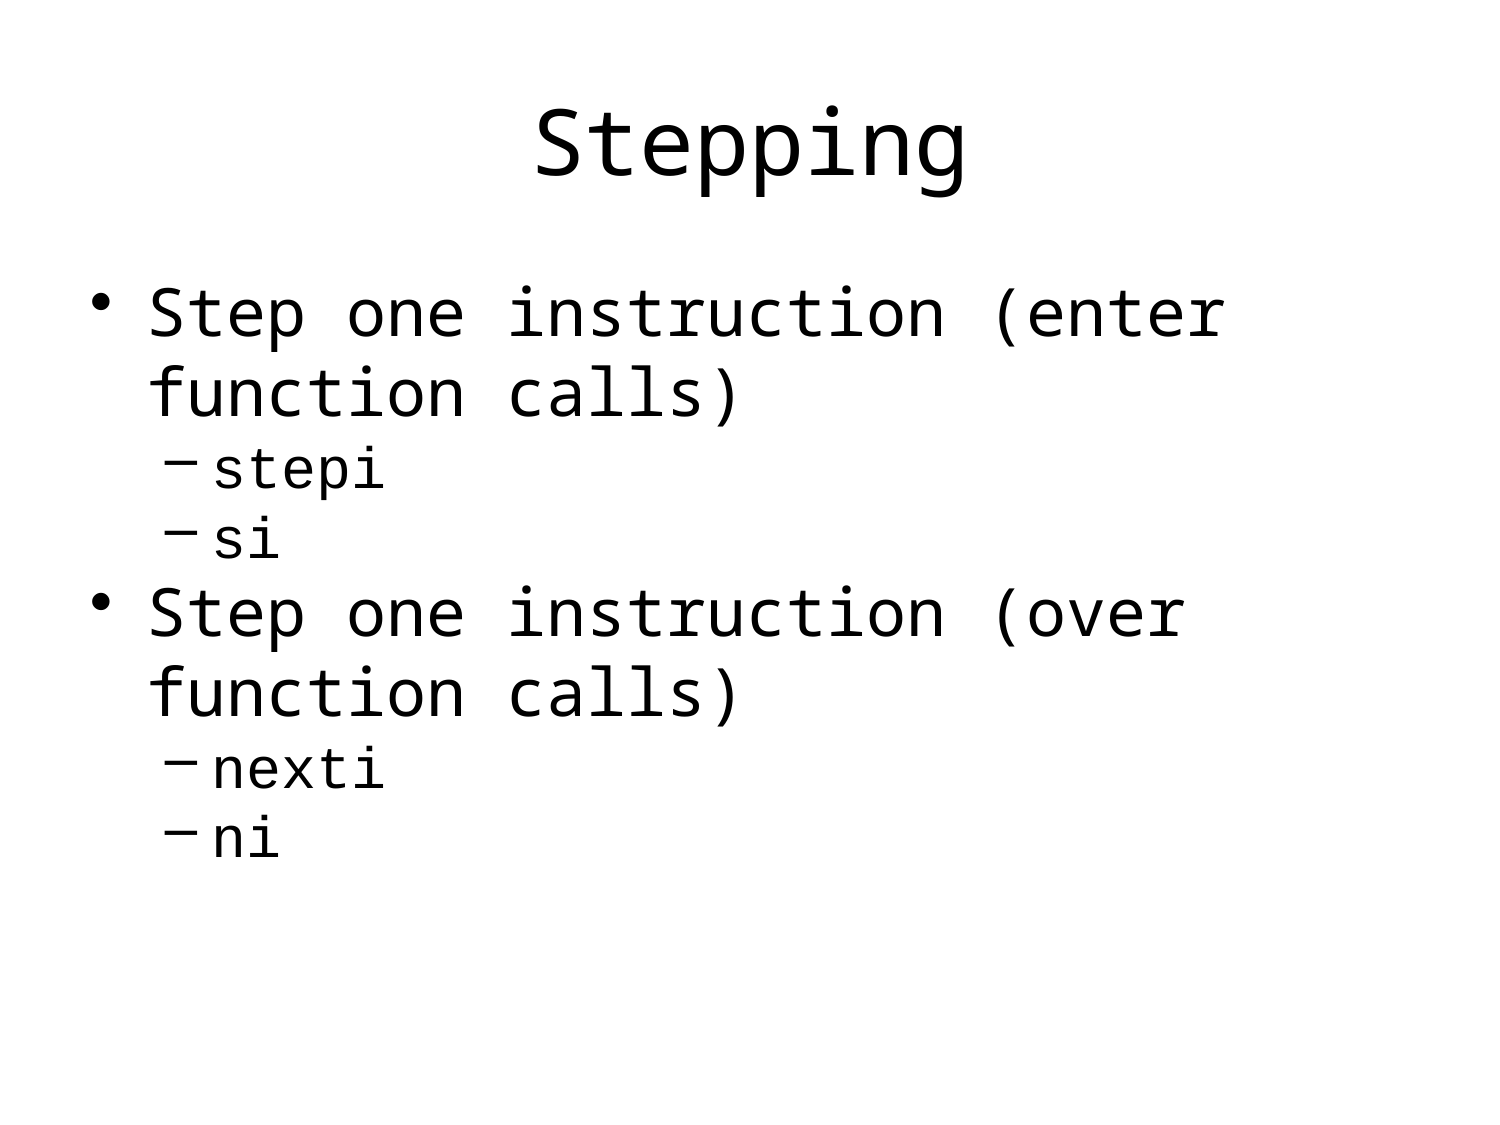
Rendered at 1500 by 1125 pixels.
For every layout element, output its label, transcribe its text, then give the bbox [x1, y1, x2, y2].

list Step one instruction (enter function calls) stepi si Step one instruction (over function calls) nexti ni [75, 262, 1425, 1005]
title Stepping [75, 45, 1425, 233]
